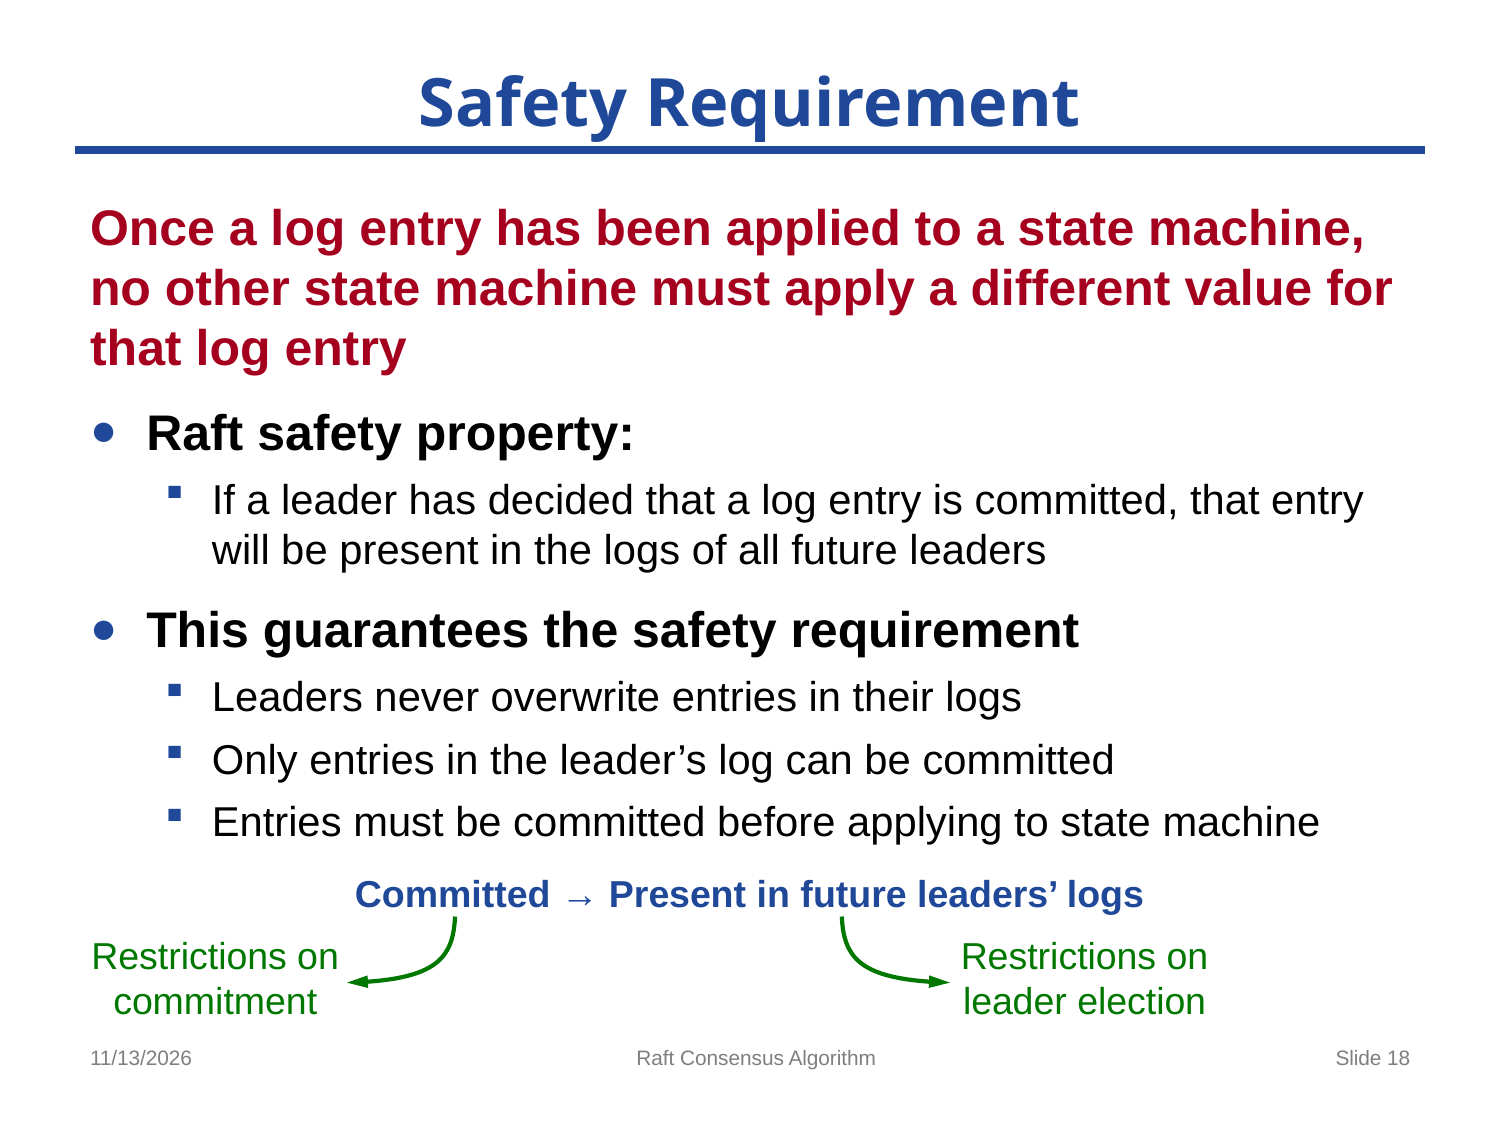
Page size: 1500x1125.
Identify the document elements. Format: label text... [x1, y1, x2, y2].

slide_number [75, 1037, 425, 1103]
title Safety Requirement [75, 50, 1425, 150]
text_box Restrictions on commitment [76, 924, 354, 1030]
text_box Committed → Present in future leaders’ logs [340, 862, 1160, 923]
text_box [346, 916, 458, 988]
footer Raft Consensus Algorithm [474, 1037, 1038, 1103]
text_box [839, 916, 950, 988]
list Once a log entry has been applied to a state machine, no other state machine must apply a different value for that log entry Raft safety property: If a leader has decided that a log entry is committed, that entry will be present in the logs of all future leaders This guarantees the safety requirement Leaders never overwrite entries in their logs Only entries in the leader’s log can be committed Entries must be committed before applying to state machine [75, 187, 1425, 863]
slide_number Slide 18 [1074, 1037, 1425, 1103]
text_box Restrictions on leader election [946, 924, 1224, 1030]
